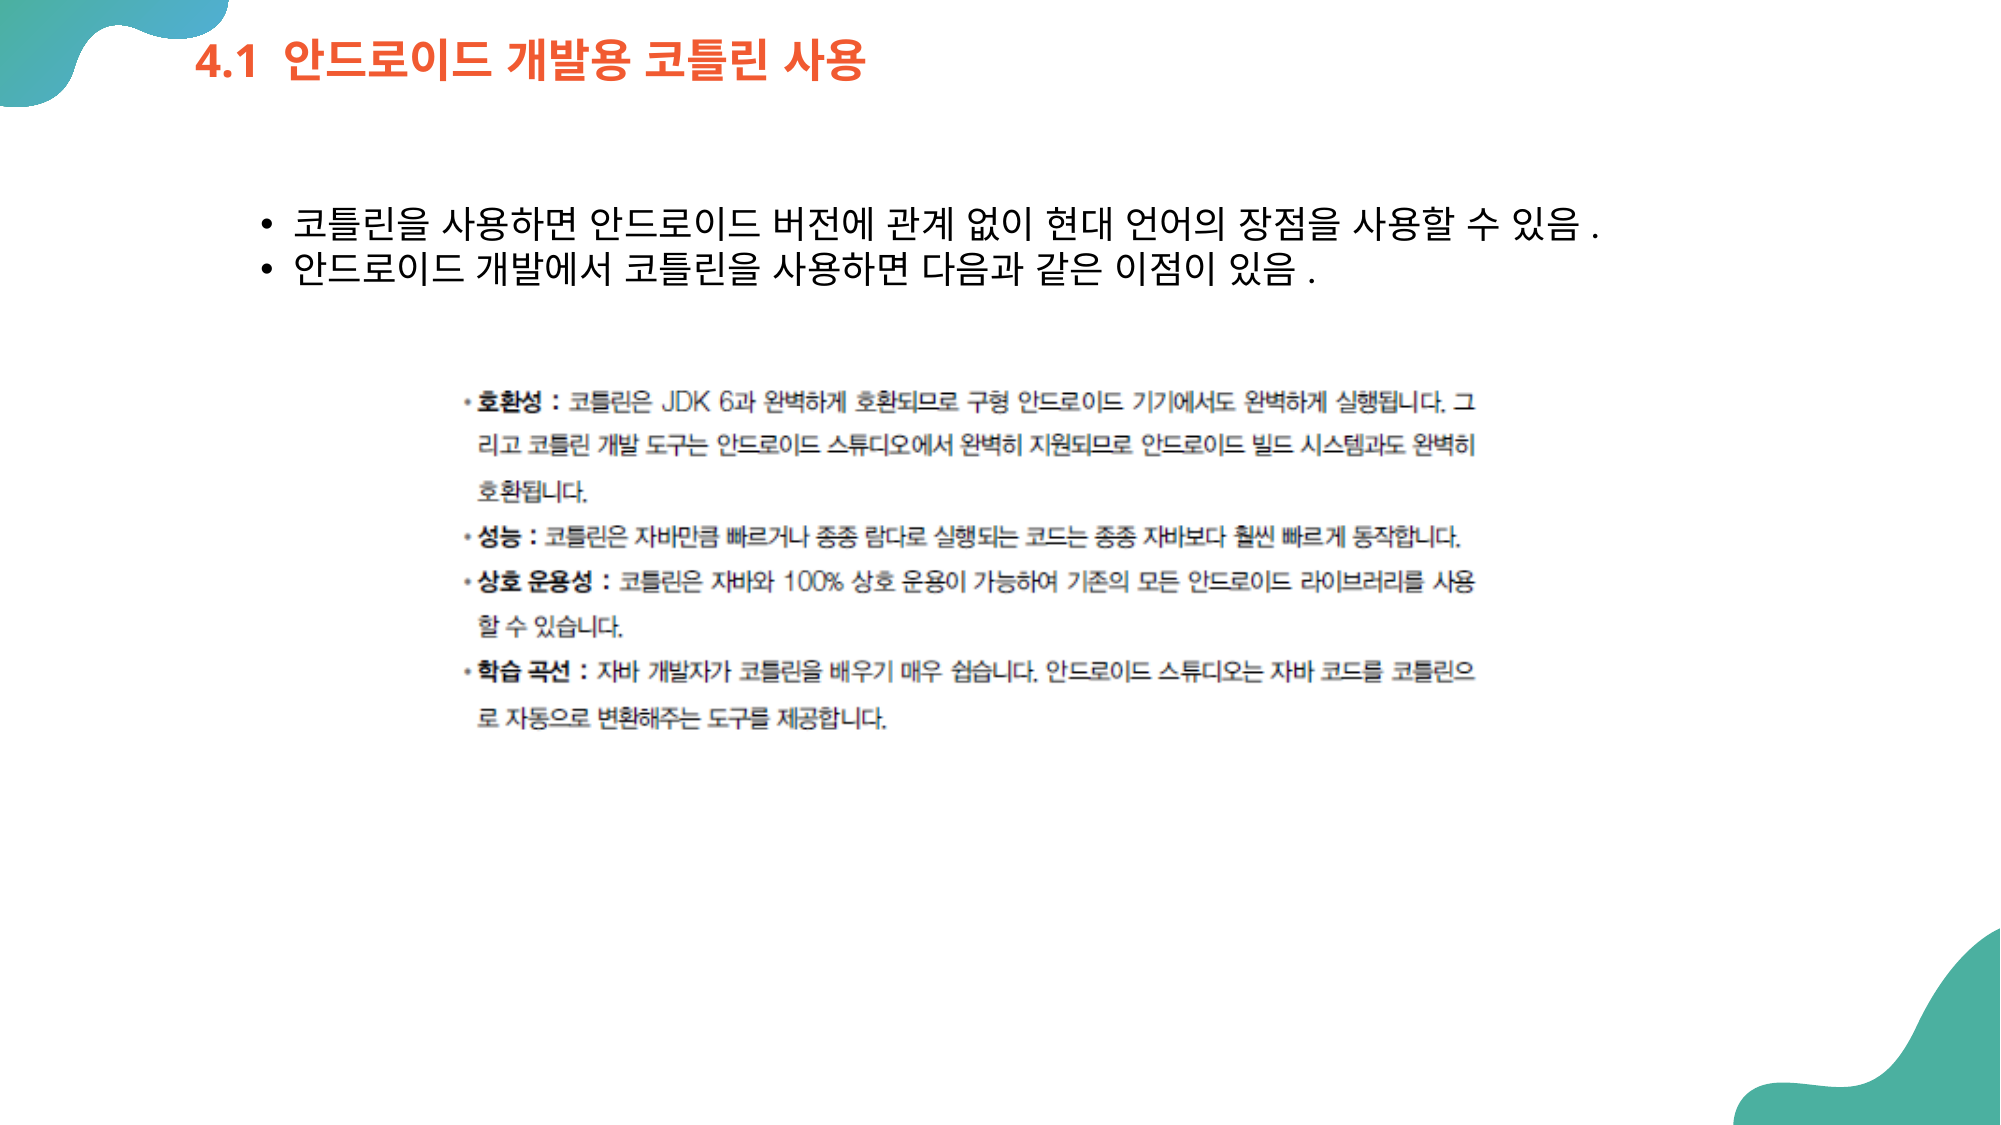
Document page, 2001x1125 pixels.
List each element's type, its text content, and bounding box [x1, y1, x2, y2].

text_box 코틀린을 사용하면 안드로이드 버전에 관계 없이 현대 언어의 장점을 사용할 수 있음. 안드로이드 개발에서 코틀린을 사용하면 다음과 같은 이점이 있음. [245, 193, 1870, 299]
picture [446, 378, 1495, 758]
text_box 4.1 안드로이드 개발용 코틀린 사용 [180, 24, 2000, 95]
